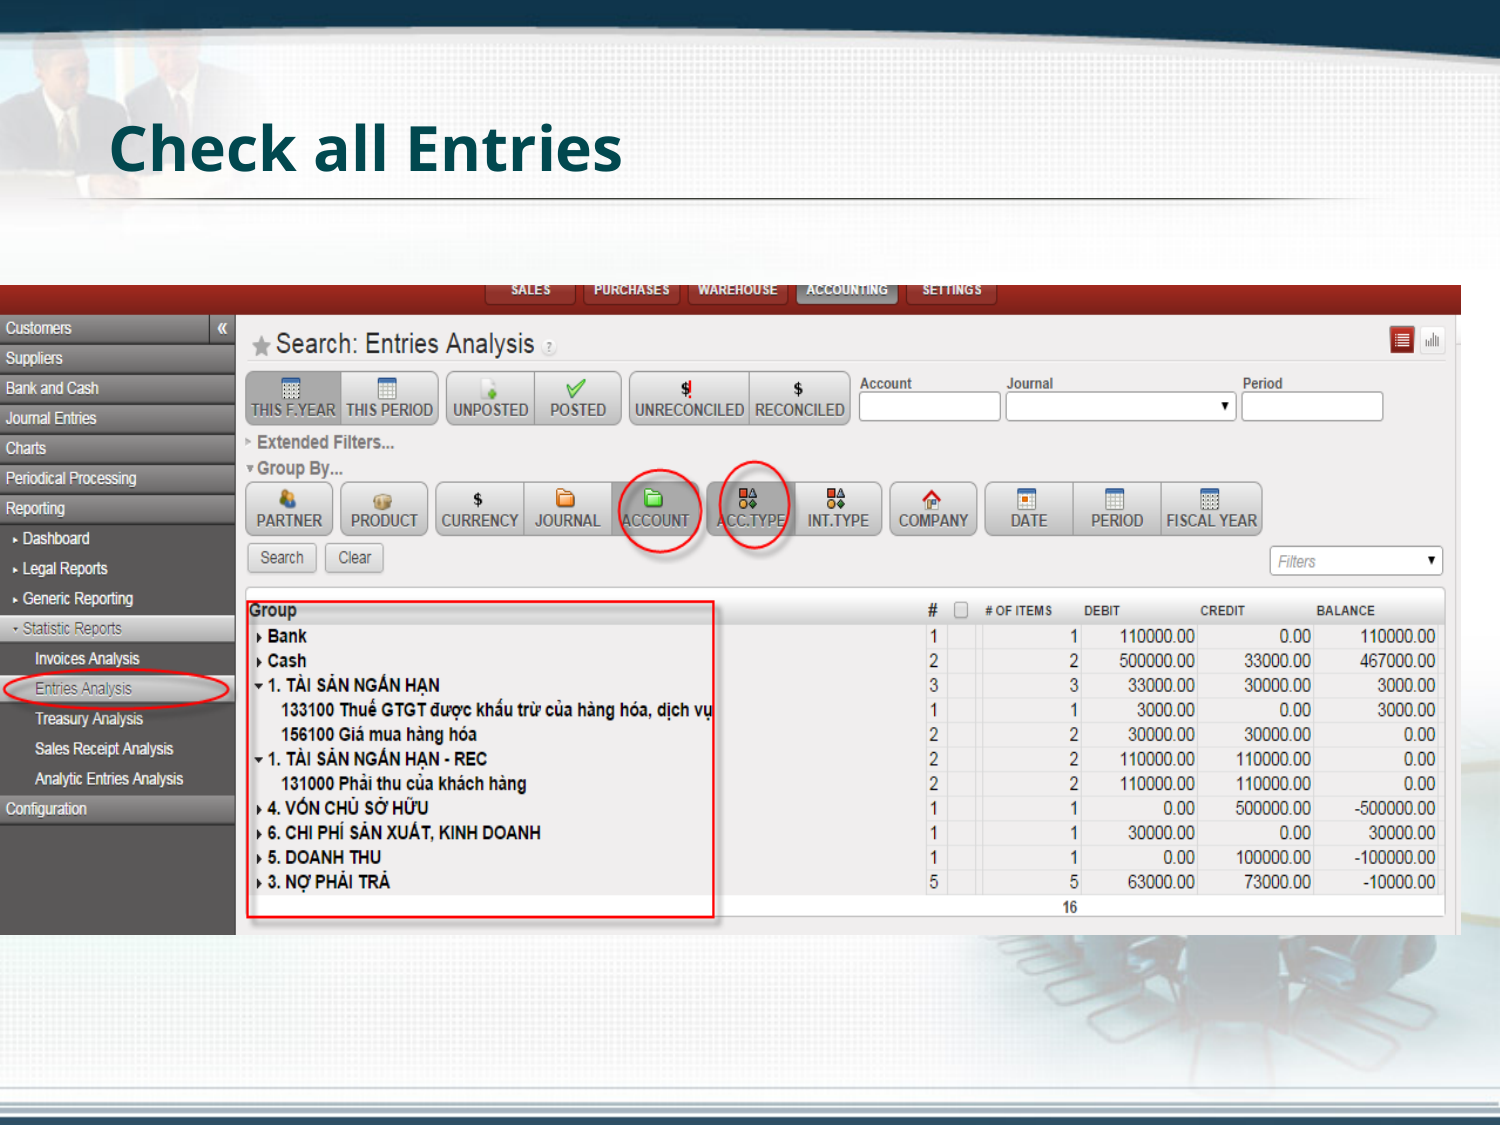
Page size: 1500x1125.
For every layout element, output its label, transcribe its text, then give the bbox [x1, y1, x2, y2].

picture [0, 0, 1500, 1125]
title Check all Entries [93, 96, 1382, 197]
